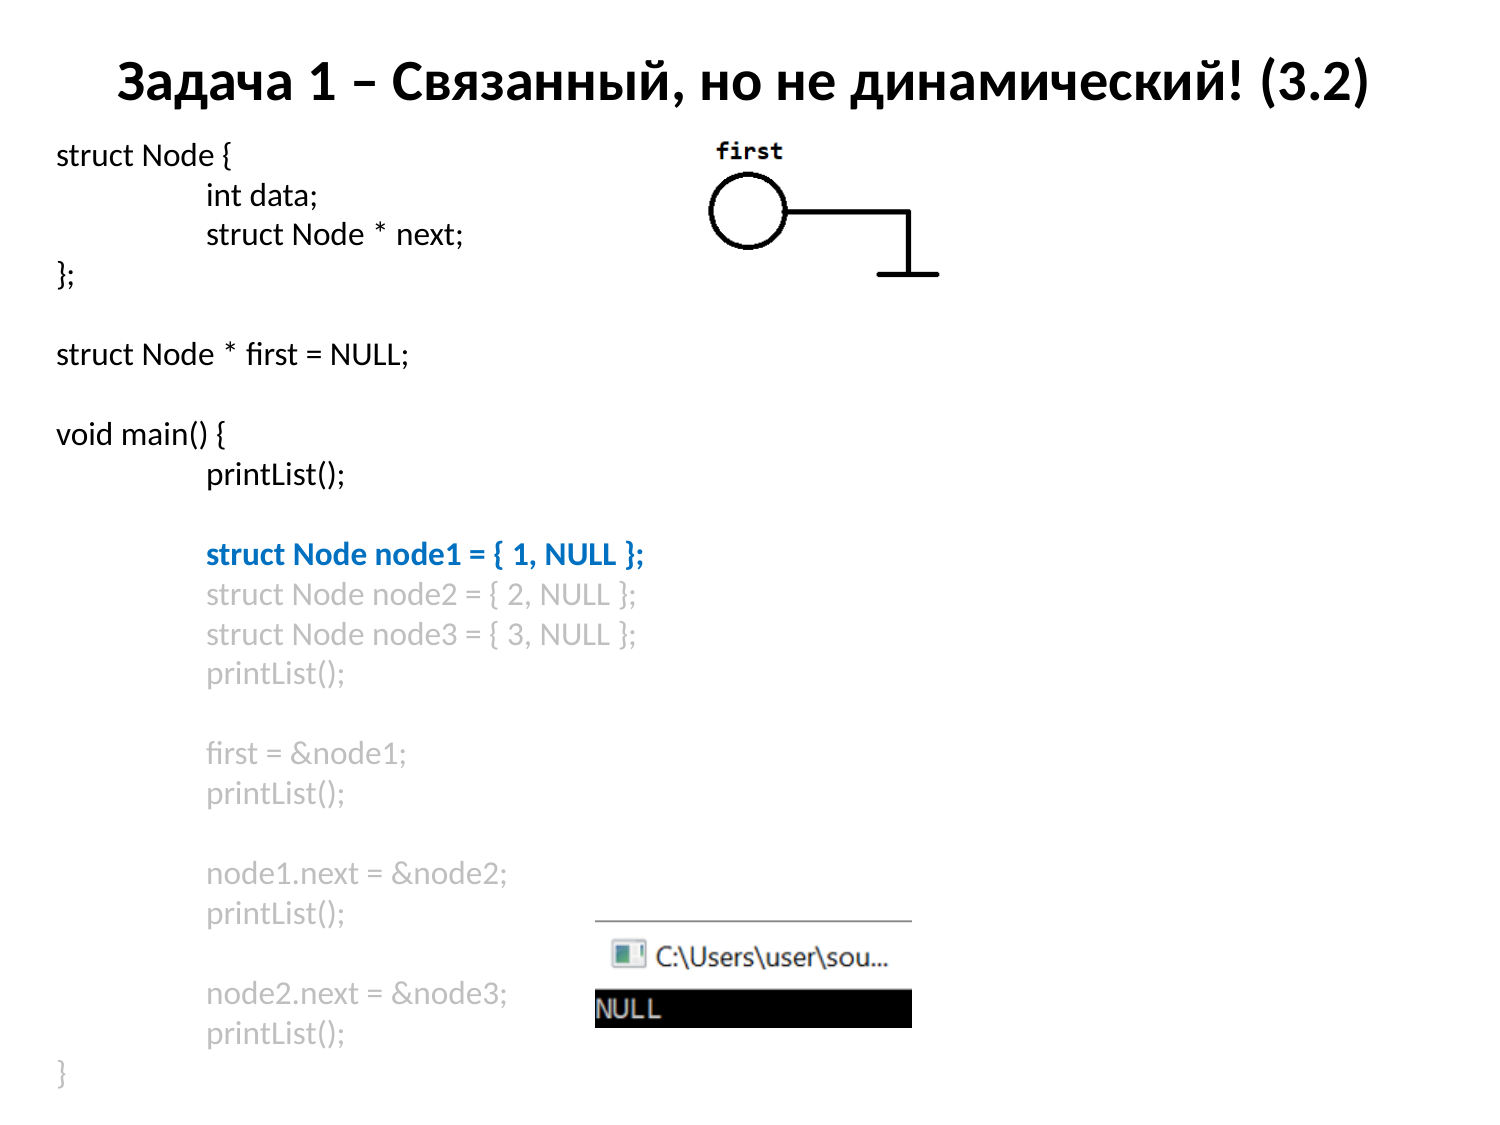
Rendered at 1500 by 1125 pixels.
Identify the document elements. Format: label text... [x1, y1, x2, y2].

picture [595, 916, 912, 1029]
text_box struct Node { int data; struct Node * next; }; struct Node * first = NULL; void main() { printList(); struct Node node1 = { 1, NULL }; struct Node node2 = { 2, NULL }; struct Node node3 = { 3, NULL }; printList(); first = &node1; printList(); node1.next = &node2; printList(); node2.next = &node3; printList(); } [41, 125, 680, 1099]
picture [699, 129, 956, 300]
title Задача 1 – Связанный, но не динамический! (3.2) [29, 19, 1459, 135]
